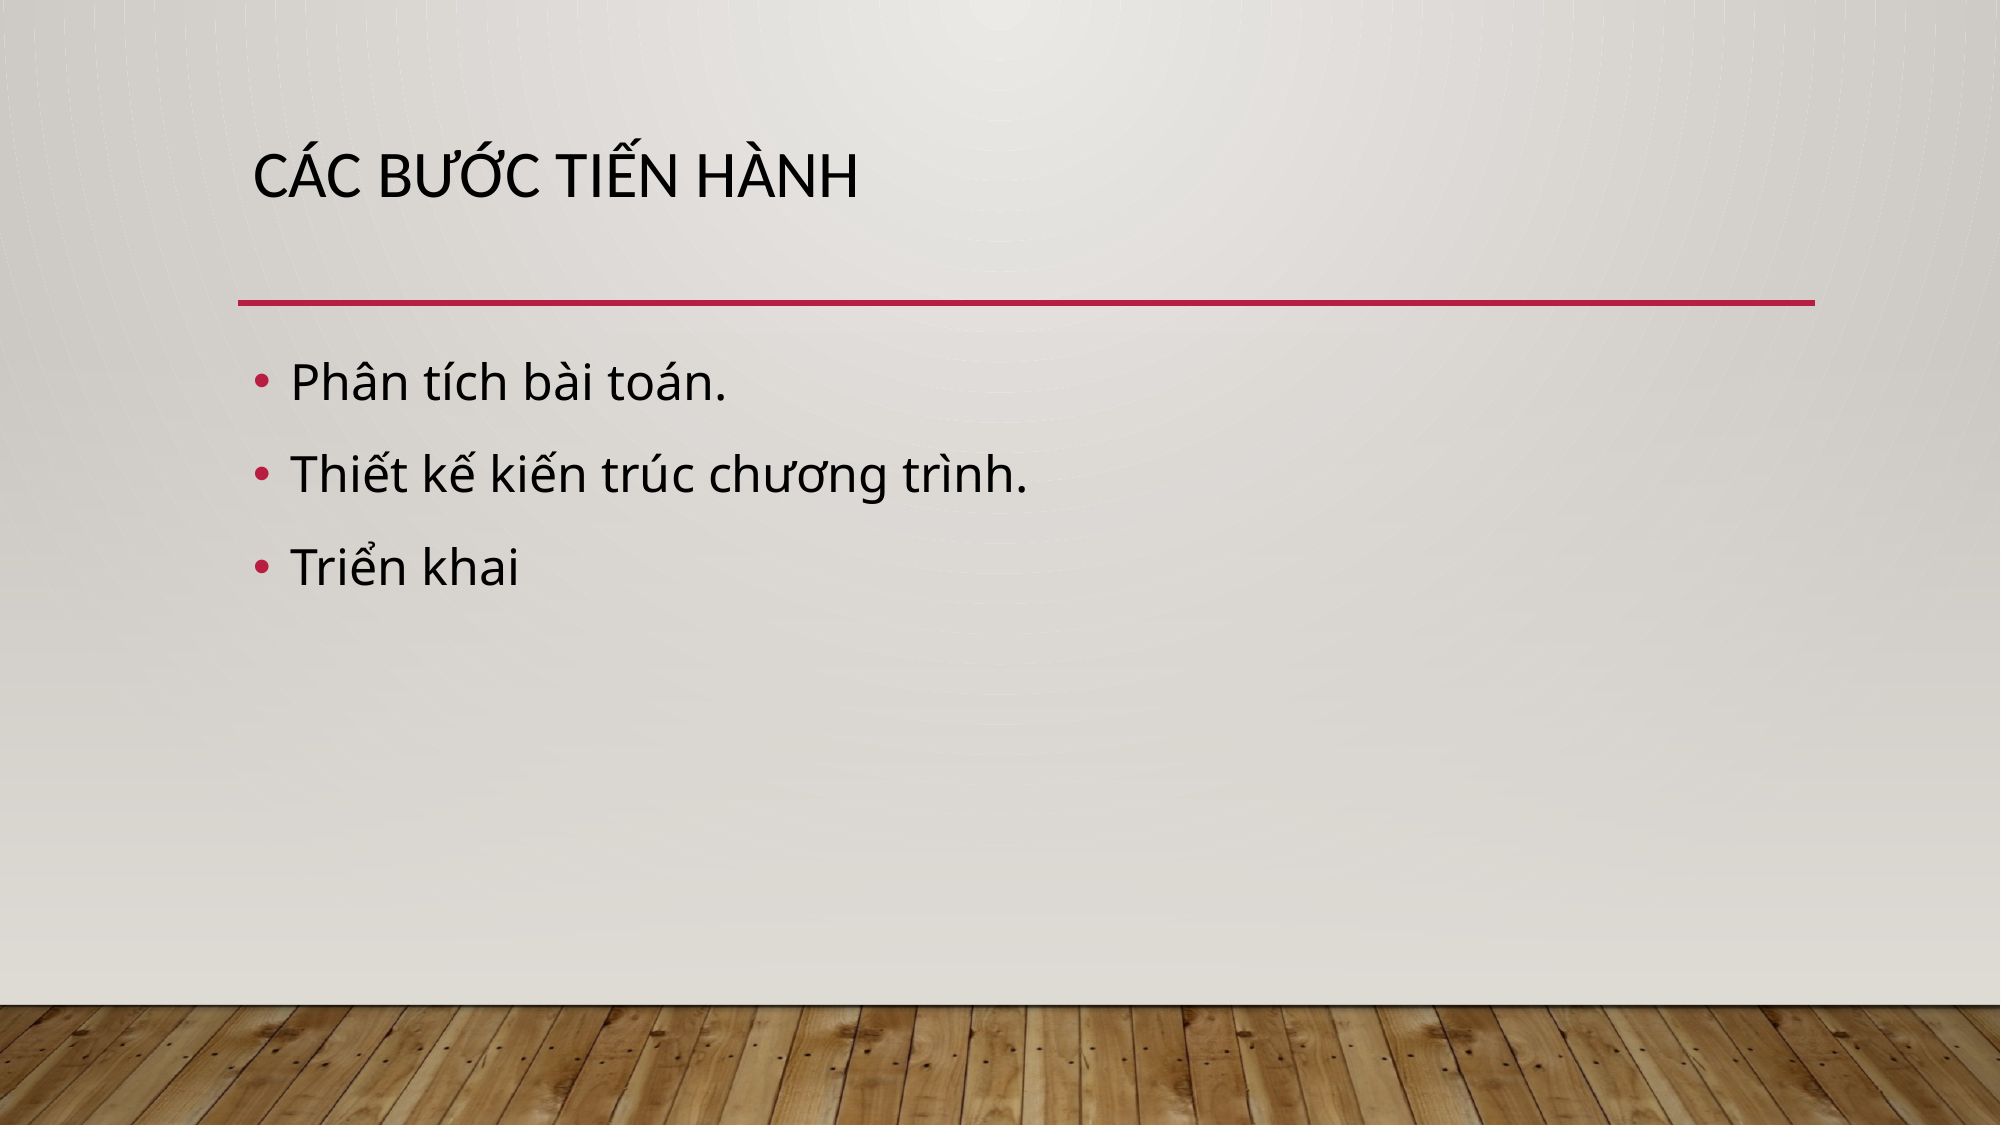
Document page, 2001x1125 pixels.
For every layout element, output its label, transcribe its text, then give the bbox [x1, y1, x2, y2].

title Các bước tiến hành [238, 131, 1814, 305]
list Phân tích bài toán. Thiết kế kiến trúc chương trình. Triển khai [238, 330, 1814, 897]
picture [0, 1005, 2000, 1125]
